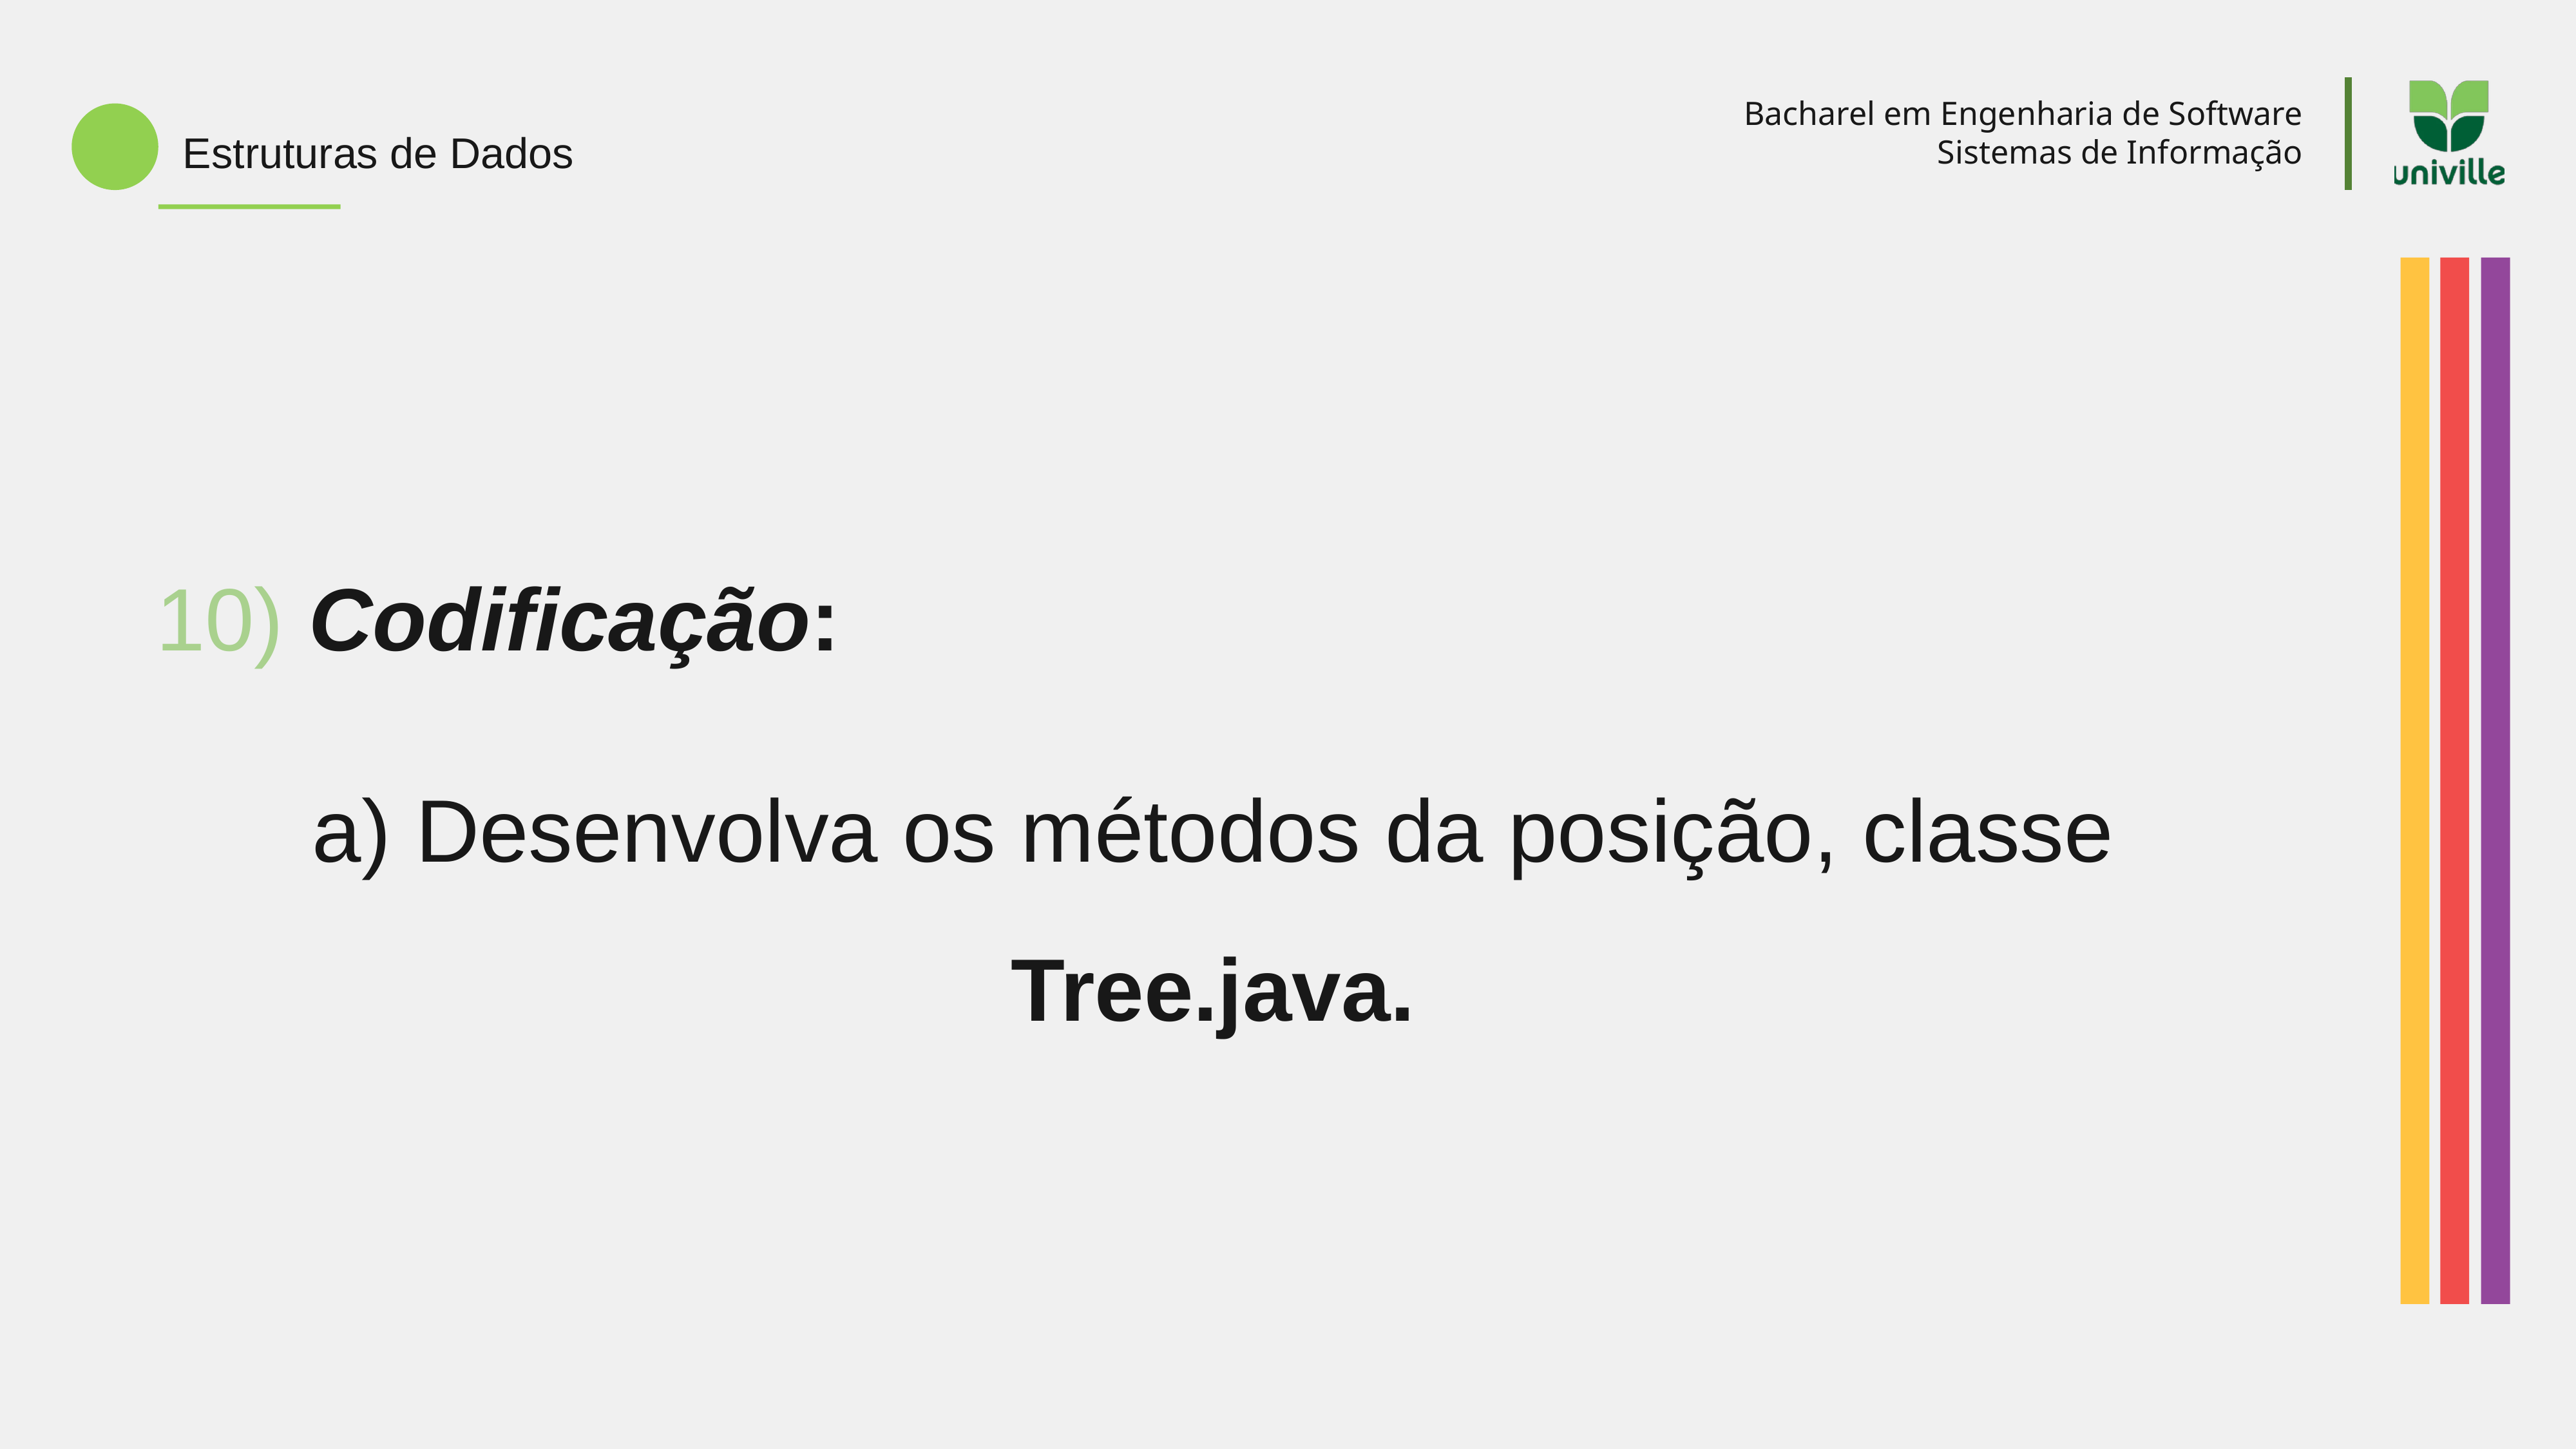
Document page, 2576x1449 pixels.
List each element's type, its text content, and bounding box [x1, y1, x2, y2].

text_box [158, 204, 341, 209]
picture [2394, 77, 2504, 188]
text_box 10) Codificação: a) Desenvolva os métodos da posição, classe Tree.java. [146, 504, 2280, 1044]
text_box Estruturas de Dados [173, 120, 1724, 182]
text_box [2400, 257, 2510, 1305]
text_box [72, 103, 158, 191]
text_box Bacharel em Engenharia de Software Sistemas de Informação [1734, 88, 2313, 176]
